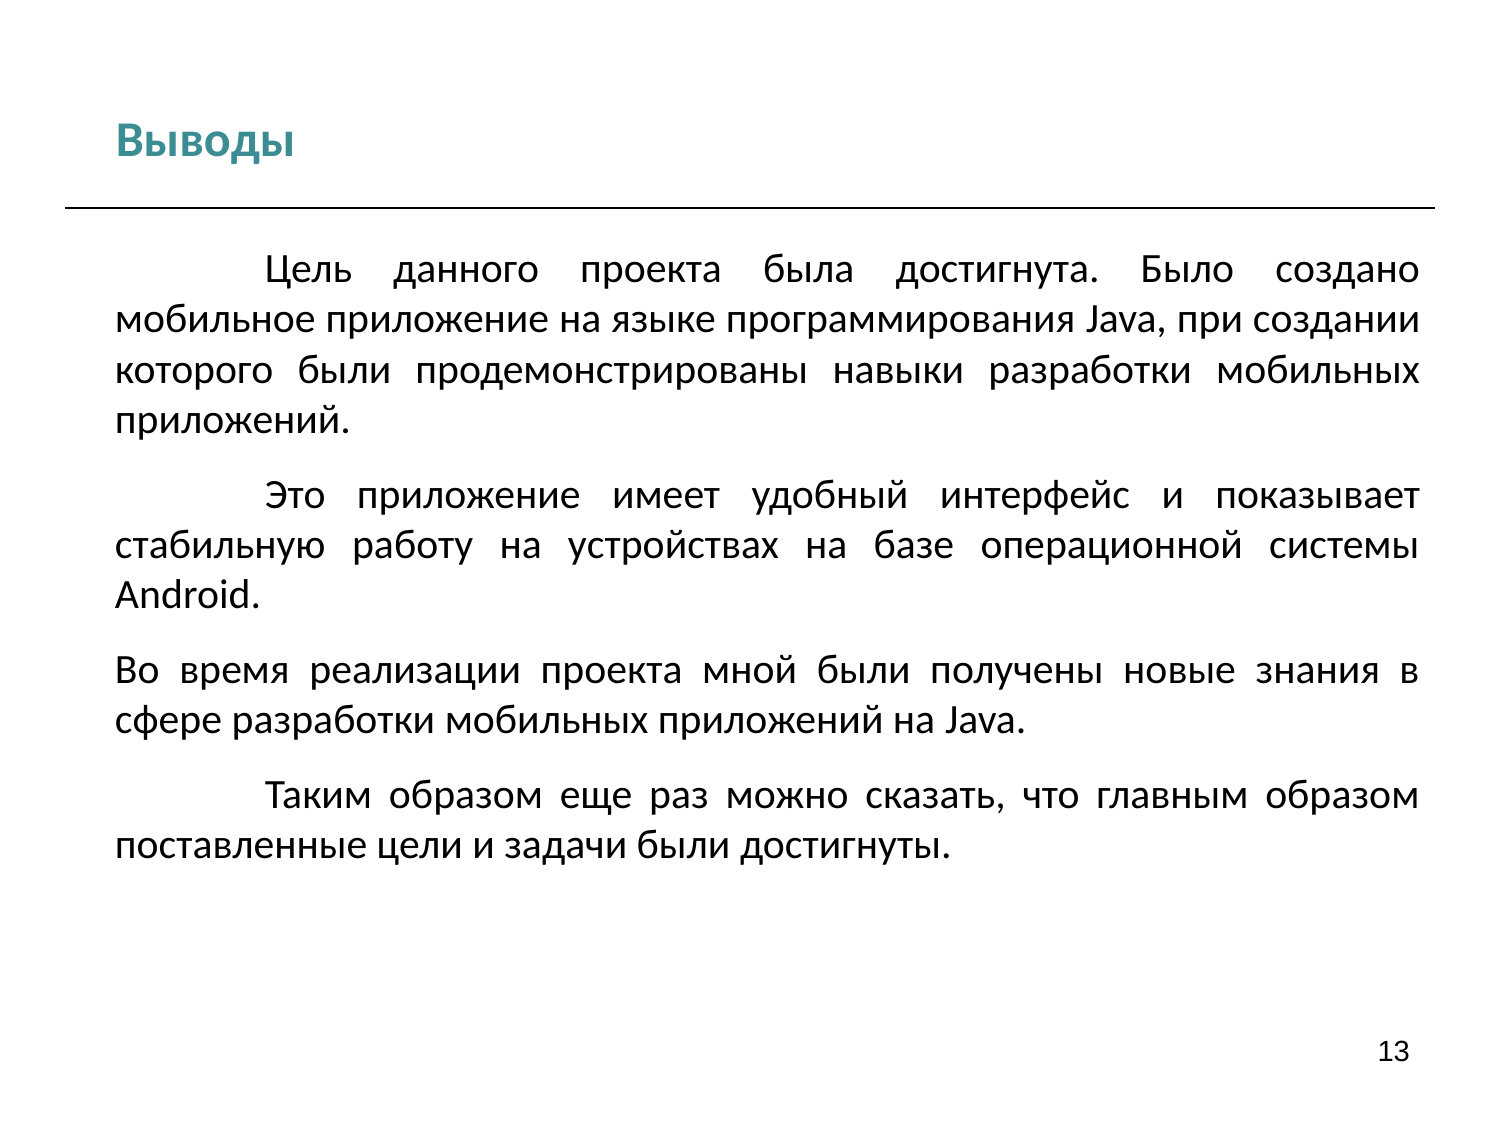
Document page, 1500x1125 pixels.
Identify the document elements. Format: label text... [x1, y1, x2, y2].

text_box Выводы [100, 98, 311, 174]
text_box Цель данного проекта была достигнута. Было создано мобильное приложение на языке программирования Java, при создании которого были продемонстрированы навыки разработки мобильных приложений. Это приложение имеет удобный интерфейс и показывает стабильную работу на устройствах на базе операционной системы Android. Во время реализации проекта мной были получены новые знания в сфере разработки мобильных приложений на Java. Таким образом еще раз можно сказать, что главным образом поставленные цели и задачи были достигнуты. [100, 233, 1436, 949]
slide_number 13 [1074, 1024, 1425, 1103]
